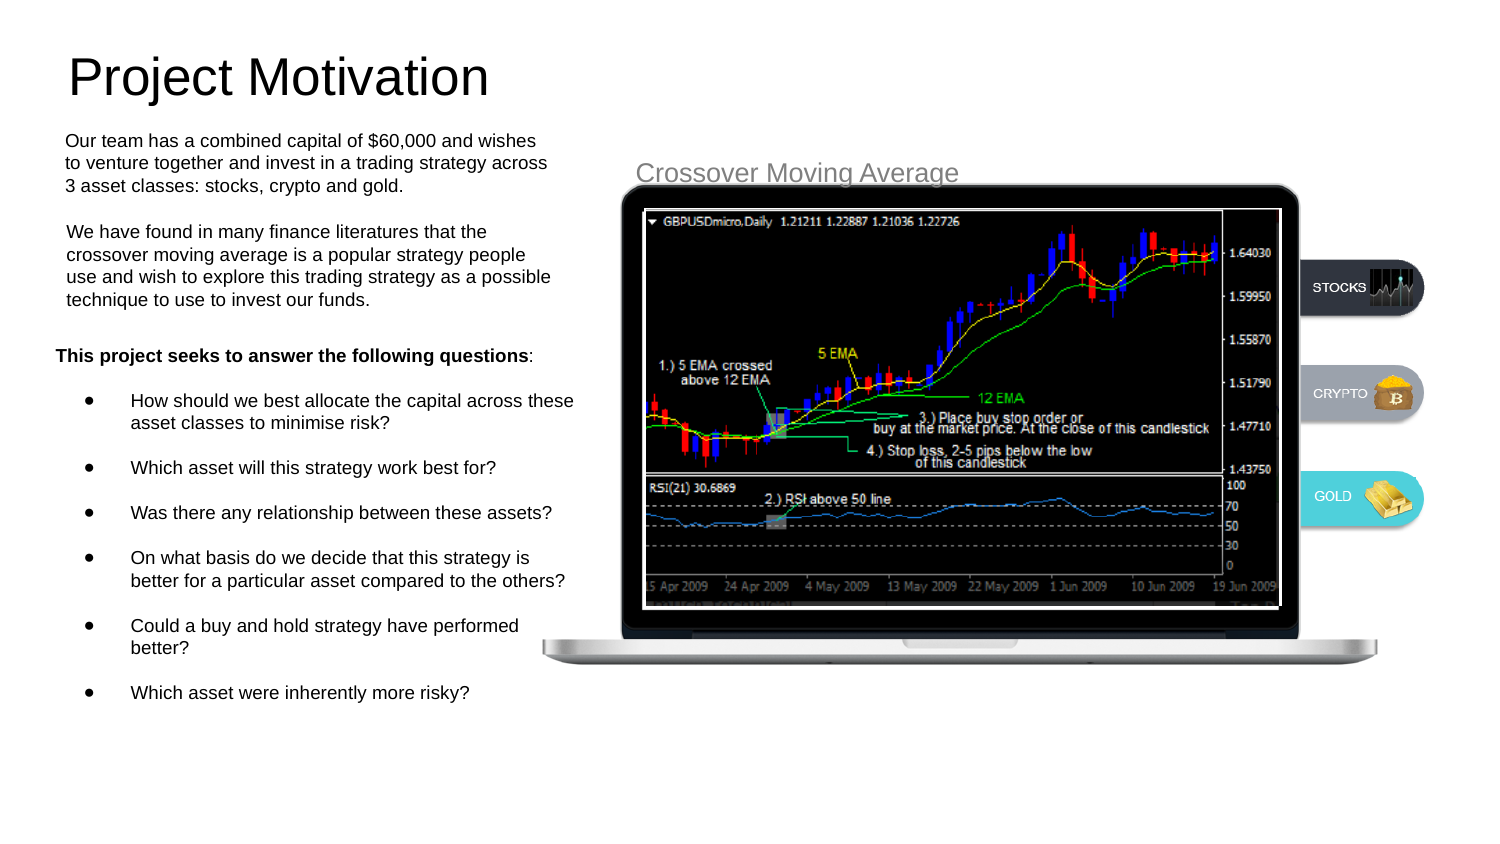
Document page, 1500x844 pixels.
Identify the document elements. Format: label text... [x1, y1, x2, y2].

title Project Motivation [53, 27, 594, 122]
picture [530, 179, 1434, 670]
text_box Our team has a combined capital of $60,000 and wishes to venture together and invest in a trading strategy across 3 asset classes: stocks, crypto and gold. [50, 113, 569, 211]
text_box This project seeks to answer the following questions: How should we best allocate the capital across these asset classes to minimise risk? Which asset will this strategy work best for? Was there any relationship between these assets? On what basis do we decide that this strategy is better for a particular asset compared to the others? Could a buy and hold strategy have performed better? Which asset were inherently more risky? [40, 328, 595, 749]
text_box We have found in many finance literatures that the crossover moving average is a popular strategy people use and wish to explore this trading strategy as a possible technique to use to invest our funds. [51, 205, 525, 326]
text_box Crossover Moving Average [620, 135, 1113, 177]
